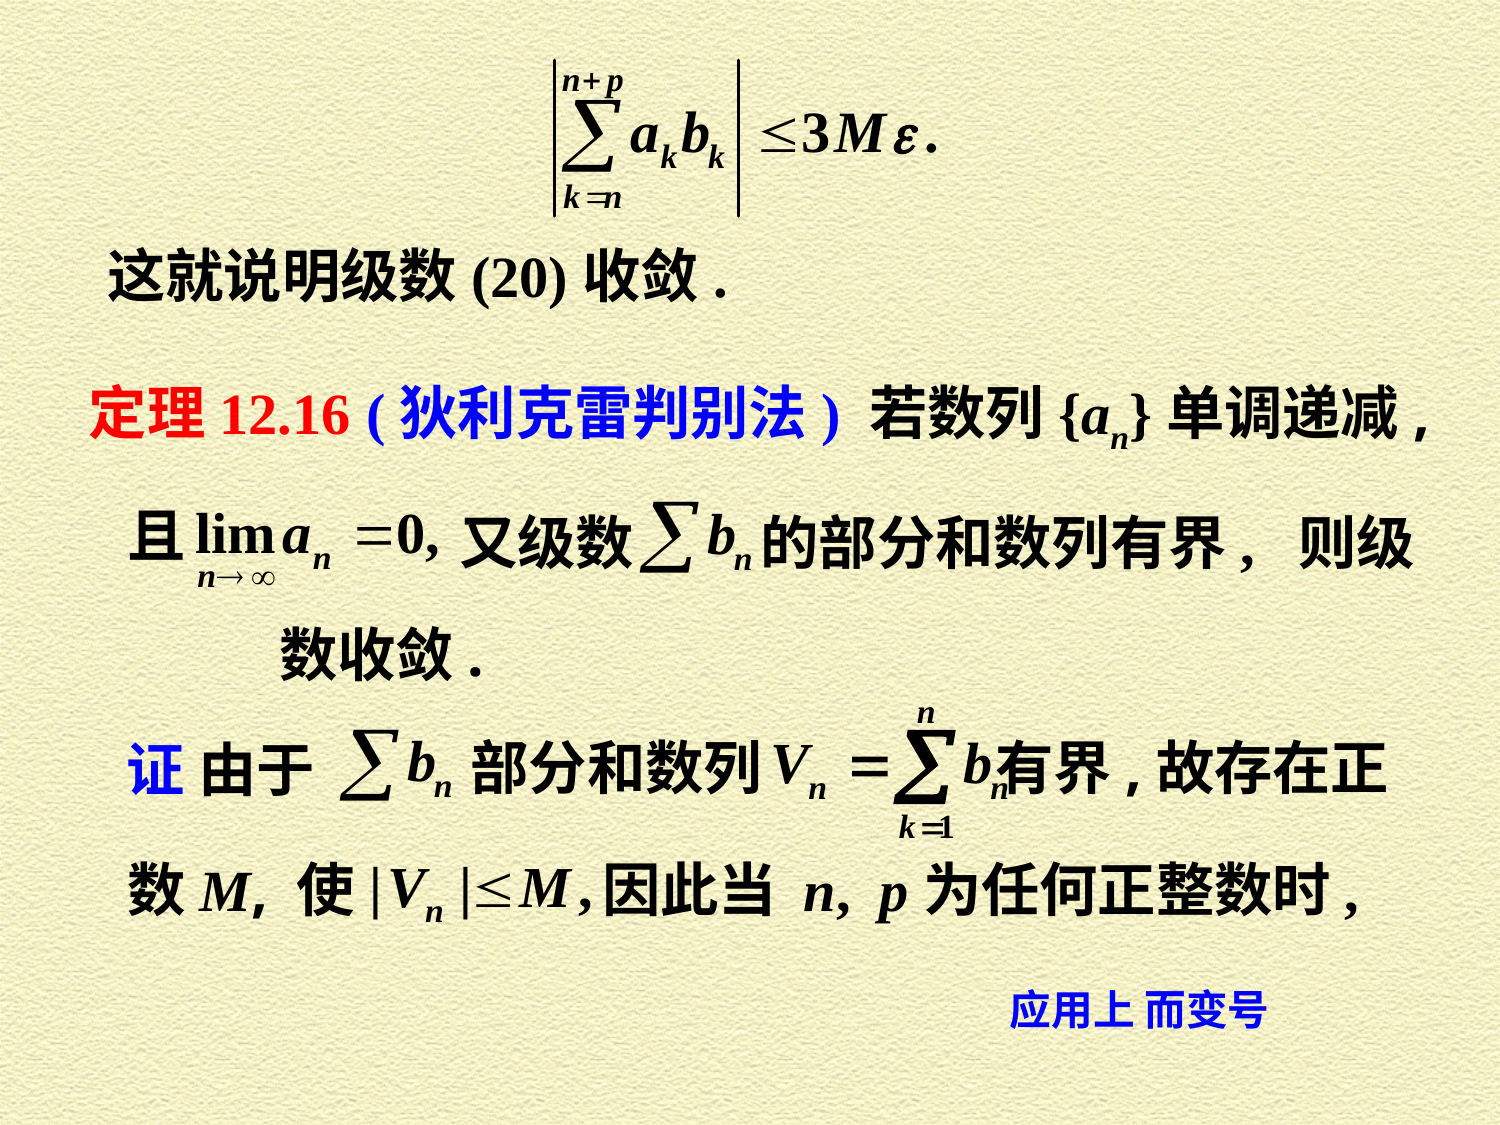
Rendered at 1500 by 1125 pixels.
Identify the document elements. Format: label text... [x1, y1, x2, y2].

picture [0, 0, 1500, 1125]
text_box 定理12.16 (狄利克雷判别法) 若数列{an}单调递减, [74, 368, 1460, 464]
text_box 这就说明级数(20)收敛. [92, 231, 743, 317]
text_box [112, 692, 1404, 844]
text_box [112, 845, 1350, 932]
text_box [112, 491, 1426, 594]
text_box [549, 54, 942, 222]
